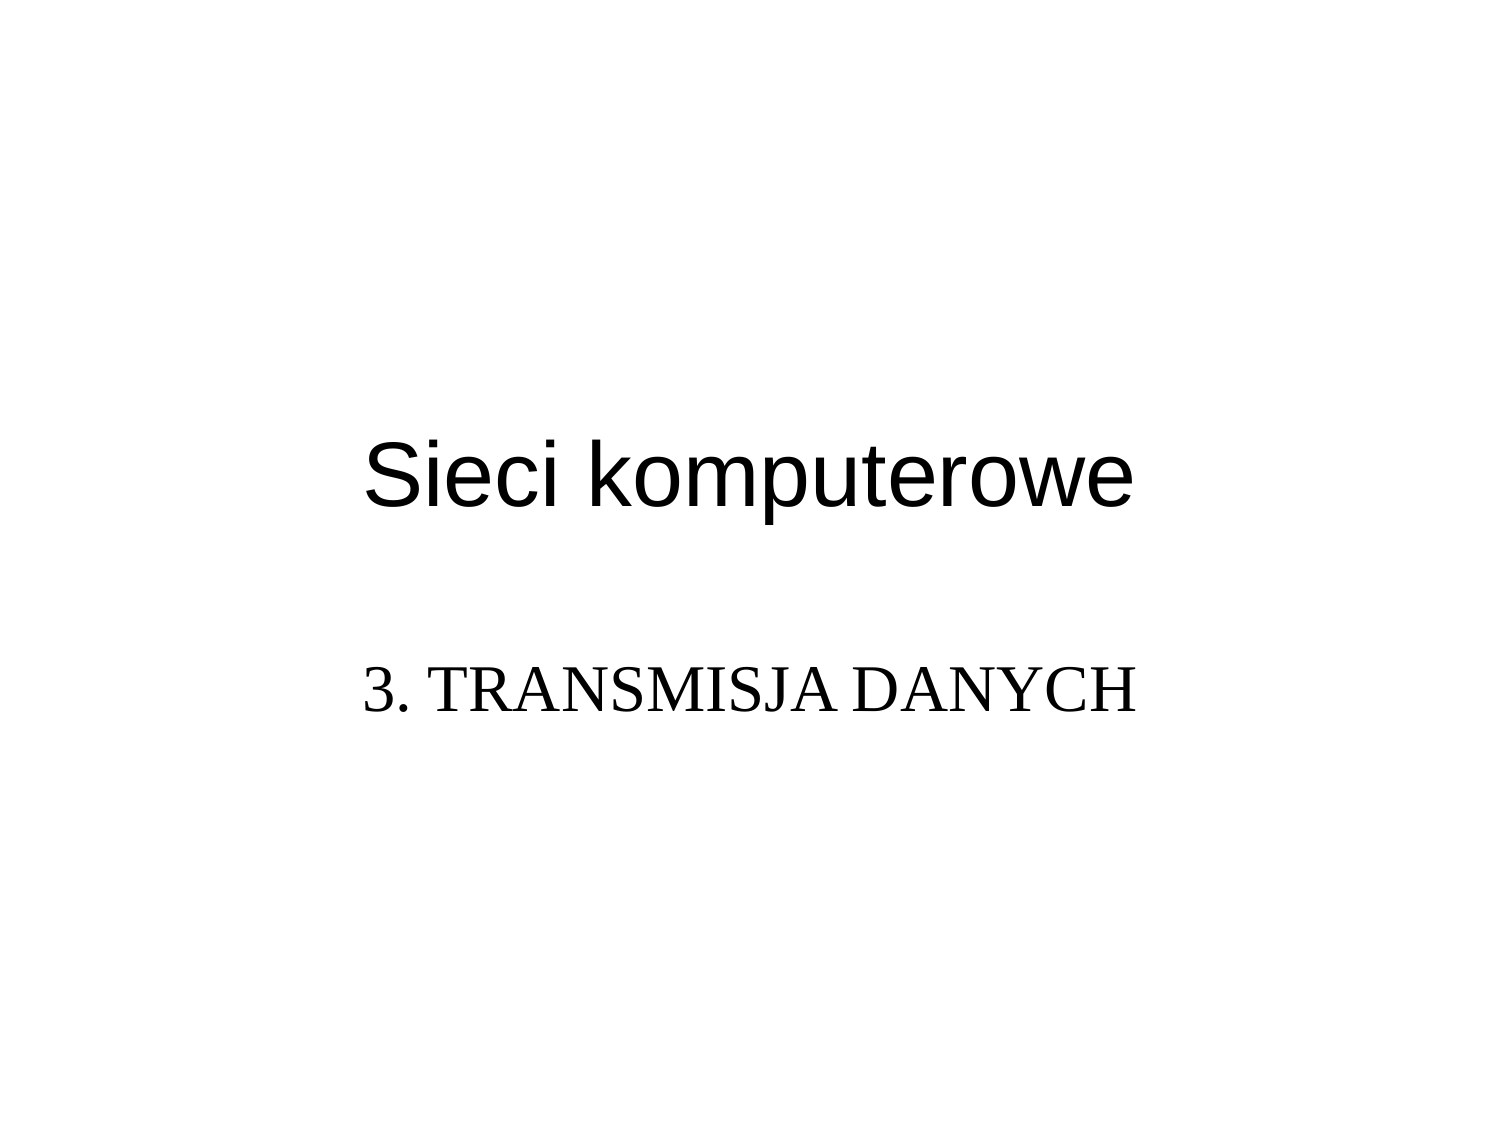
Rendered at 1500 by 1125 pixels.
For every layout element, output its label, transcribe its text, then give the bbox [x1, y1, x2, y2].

title Sieci komputerowe [112, 349, 1388, 591]
subtitle 3. TRANSMISJA DANYCH [225, 637, 1275, 925]
